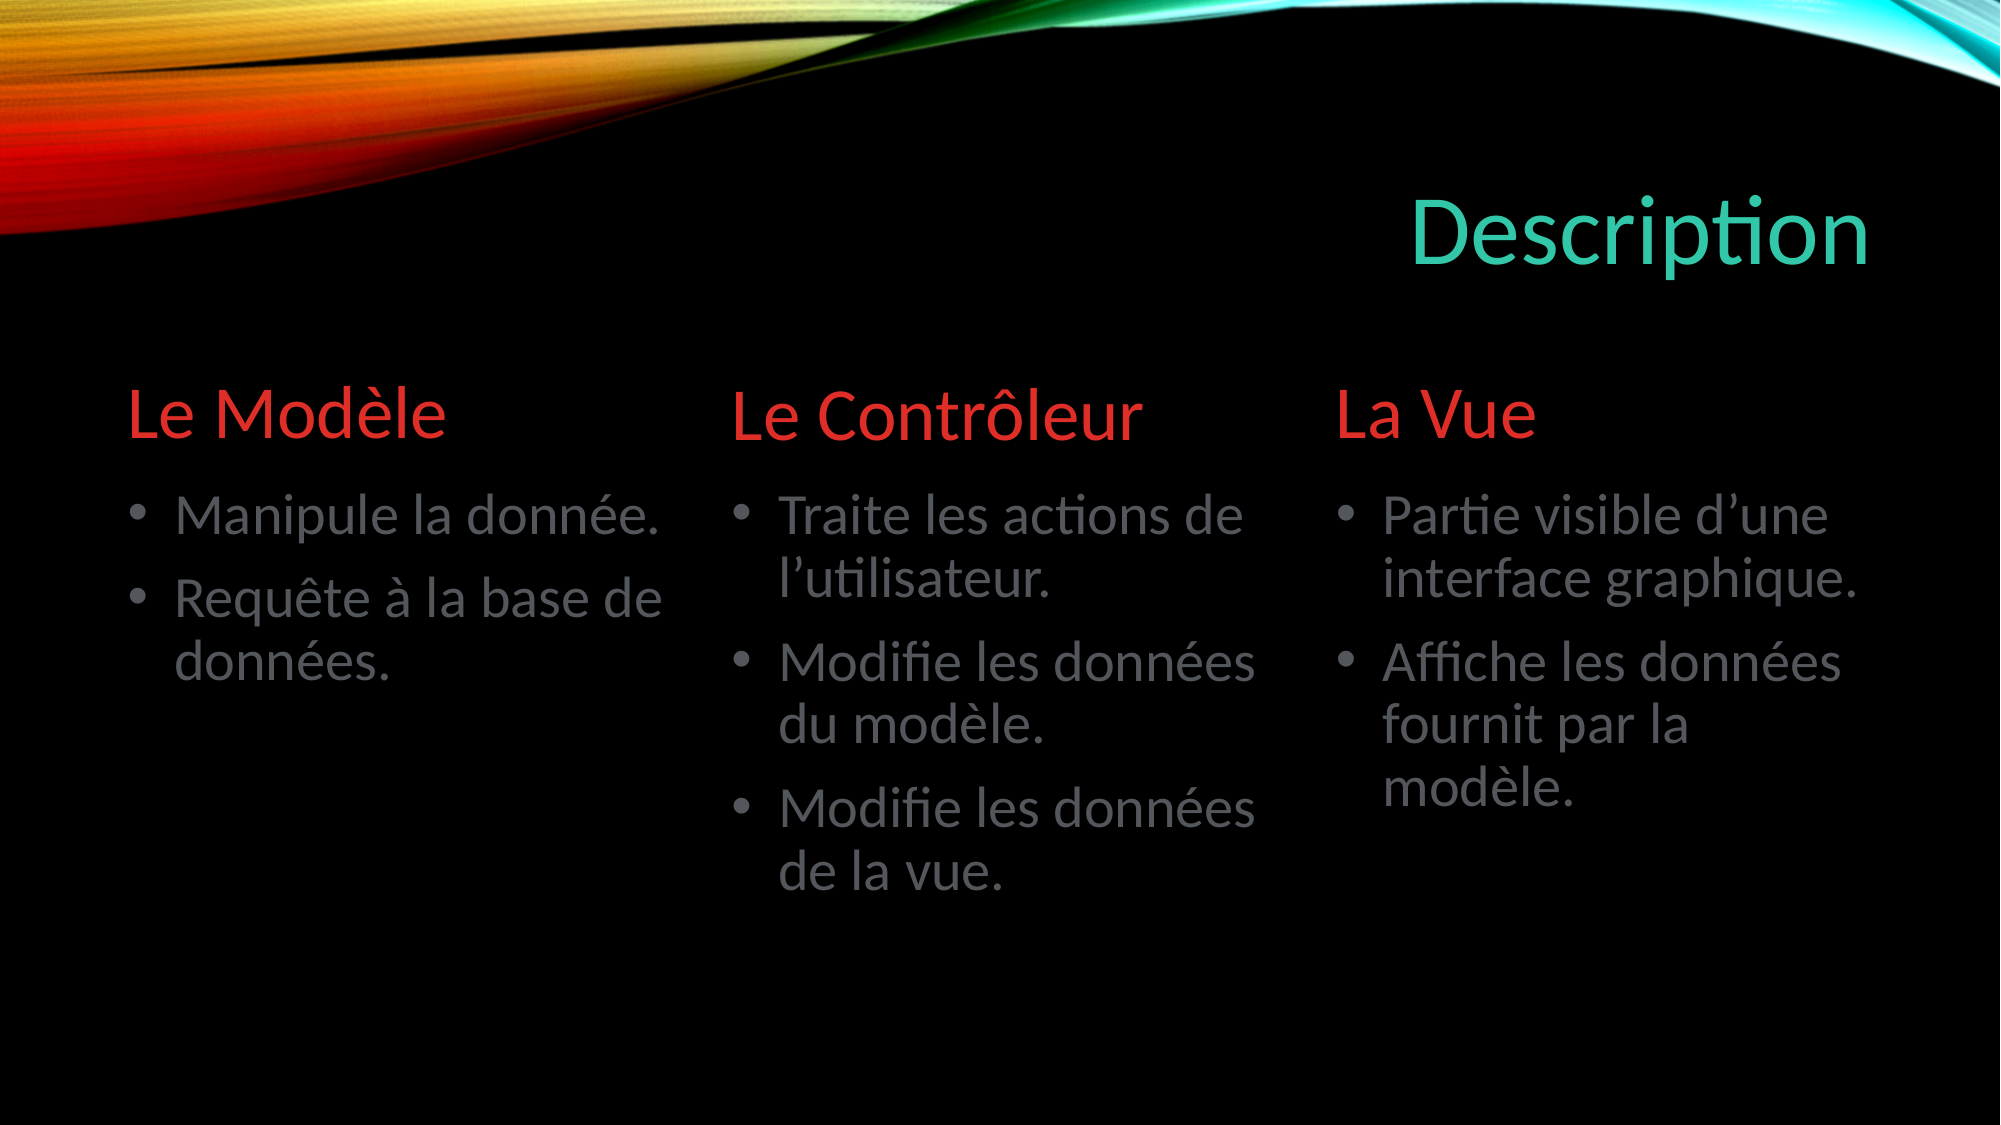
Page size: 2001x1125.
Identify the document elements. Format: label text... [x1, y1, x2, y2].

list Traite les actions de l’utilisateur. Modifie les données du modèle. Modifie les données de la vue. [716, 476, 1284, 1021]
list Le Contrôleur [716, 361, 1284, 464]
list Partie visible d’une interface graphique. Affiche les données fournit par la modèle. [1320, 476, 1888, 1021]
picture [0, 0, 2000, 237]
list Le Modèle [112, 361, 680, 463]
title Description [474, 125, 1888, 339]
list La Vue [1320, 359, 1888, 463]
list Manipule la donnée. Requête à la base de données. [112, 476, 680, 1021]
